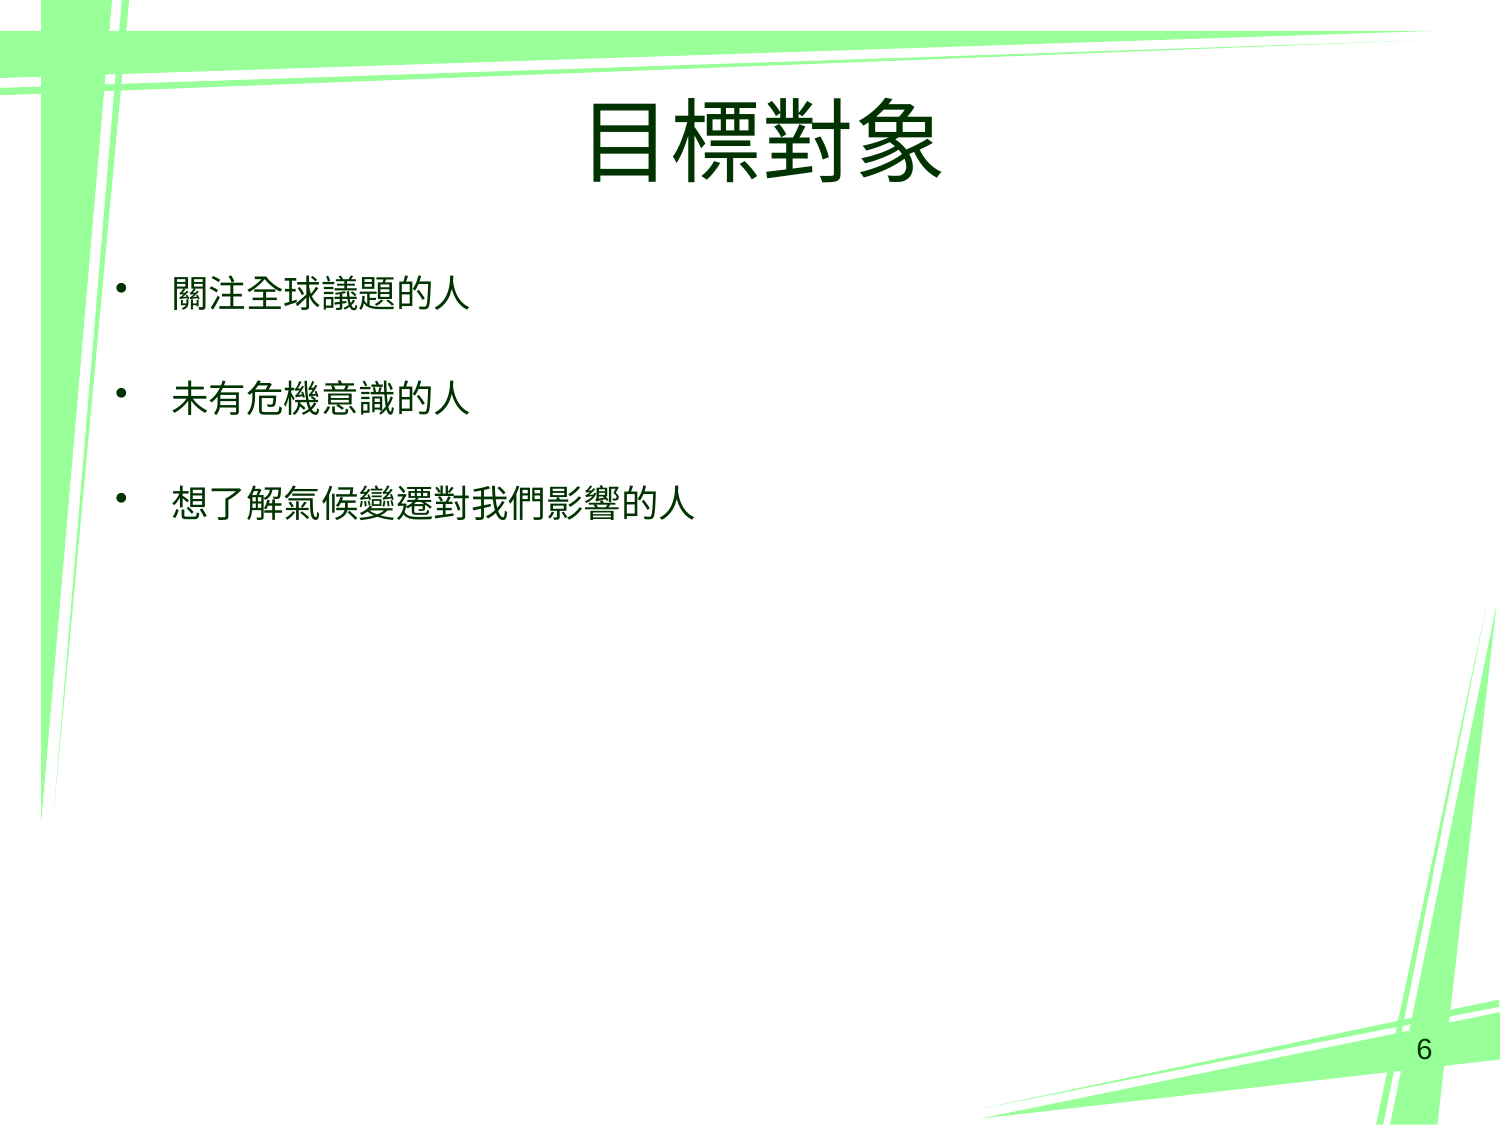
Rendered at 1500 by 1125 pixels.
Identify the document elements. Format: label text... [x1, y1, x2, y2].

slide_number 6 [1382, 1022, 1467, 1101]
title 目標對象 [100, 45, 1425, 233]
list 關注全球議題的人 未有危機意識的人 想了解氣候變遷對我們影響的人 [100, 262, 1425, 1005]
